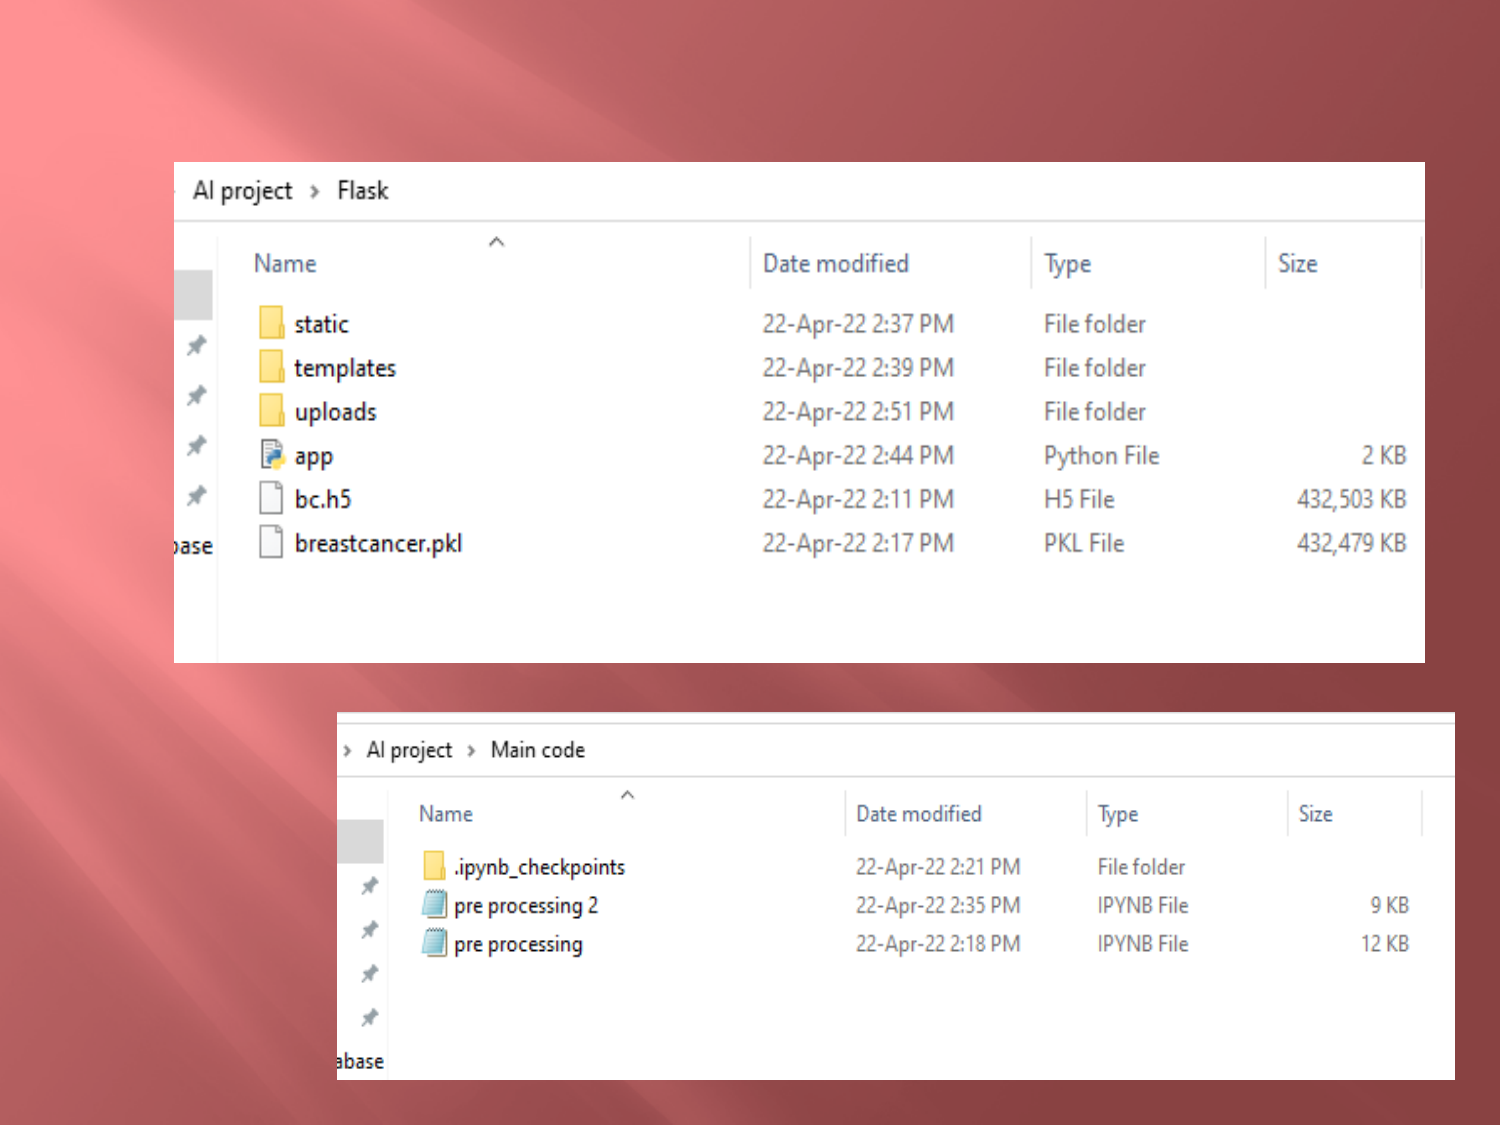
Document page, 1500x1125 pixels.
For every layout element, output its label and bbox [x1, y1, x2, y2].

list [337, 712, 1455, 1081]
picture [174, 162, 1426, 663]
